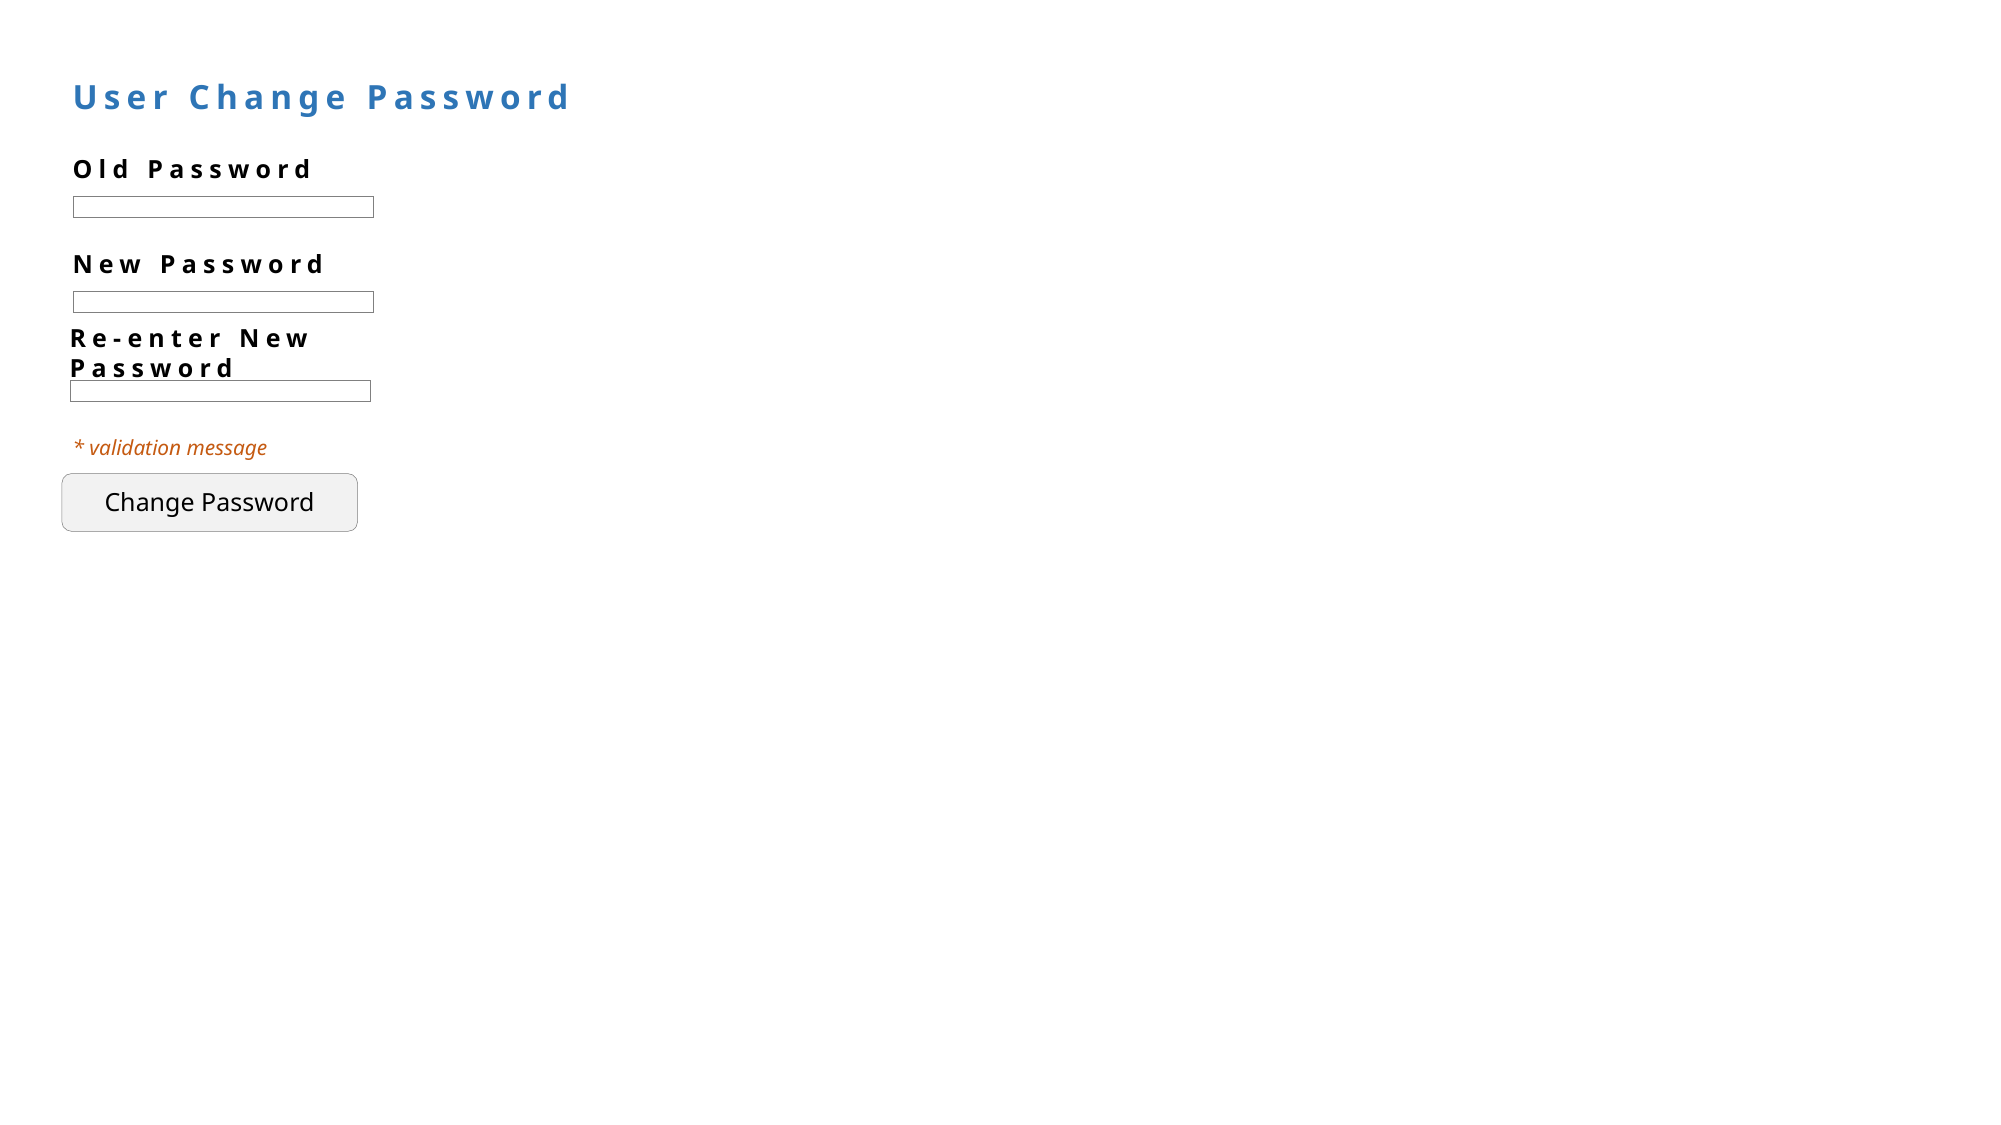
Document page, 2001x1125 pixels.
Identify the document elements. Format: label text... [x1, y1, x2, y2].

text_box Change Password [60, 472, 359, 533]
text_box User Change Password [57, 72, 712, 121]
text_box Re-enter New Password [54, 319, 505, 387]
text_box Old Password [57, 150, 508, 189]
text_box * validation message [57, 431, 508, 464]
text_box New Password [57, 245, 508, 284]
text_box [72, 195, 374, 219]
text_box [72, 290, 374, 314]
text_box [70, 379, 372, 402]
